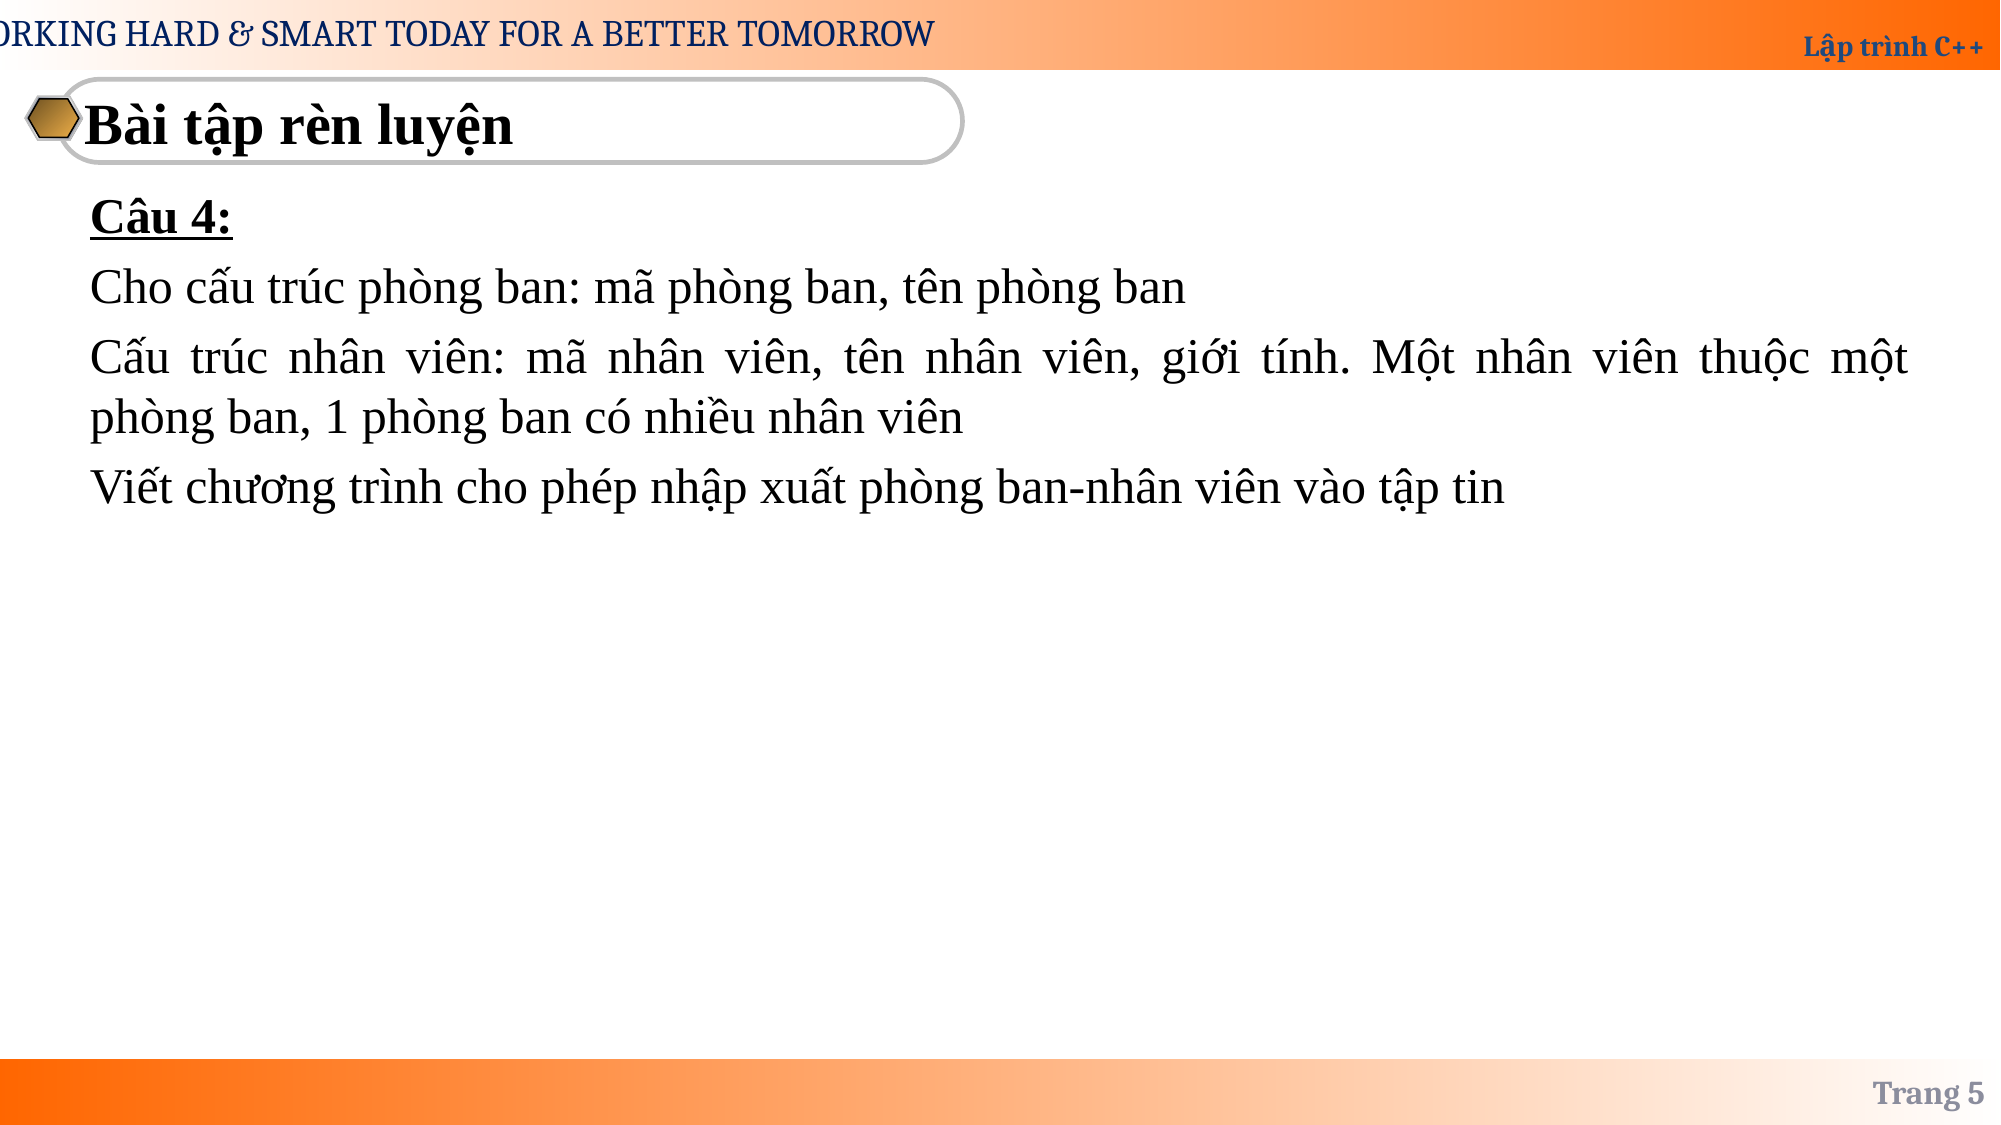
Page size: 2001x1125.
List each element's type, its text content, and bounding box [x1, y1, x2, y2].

slide_number Trang 5 [1533, 1060, 2000, 1121]
slide_number Trang 2 [1609, 0, 1613, 70]
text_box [24, 78, 963, 163]
text_box Câu 4: Cho cấu trúc phòng ban: mã phòng ban, tên phòng ban Cấu trúc nhân viên: mã nhân viên, tên nhân viên, giới tính. Một nhân viên thuộc một phòng ban, 1 phòng ban có nhiều nhân viên Viết chương trình cho phép nhập xuất phòng ban-nhân viên vào tập tin [75, 176, 1925, 1038]
